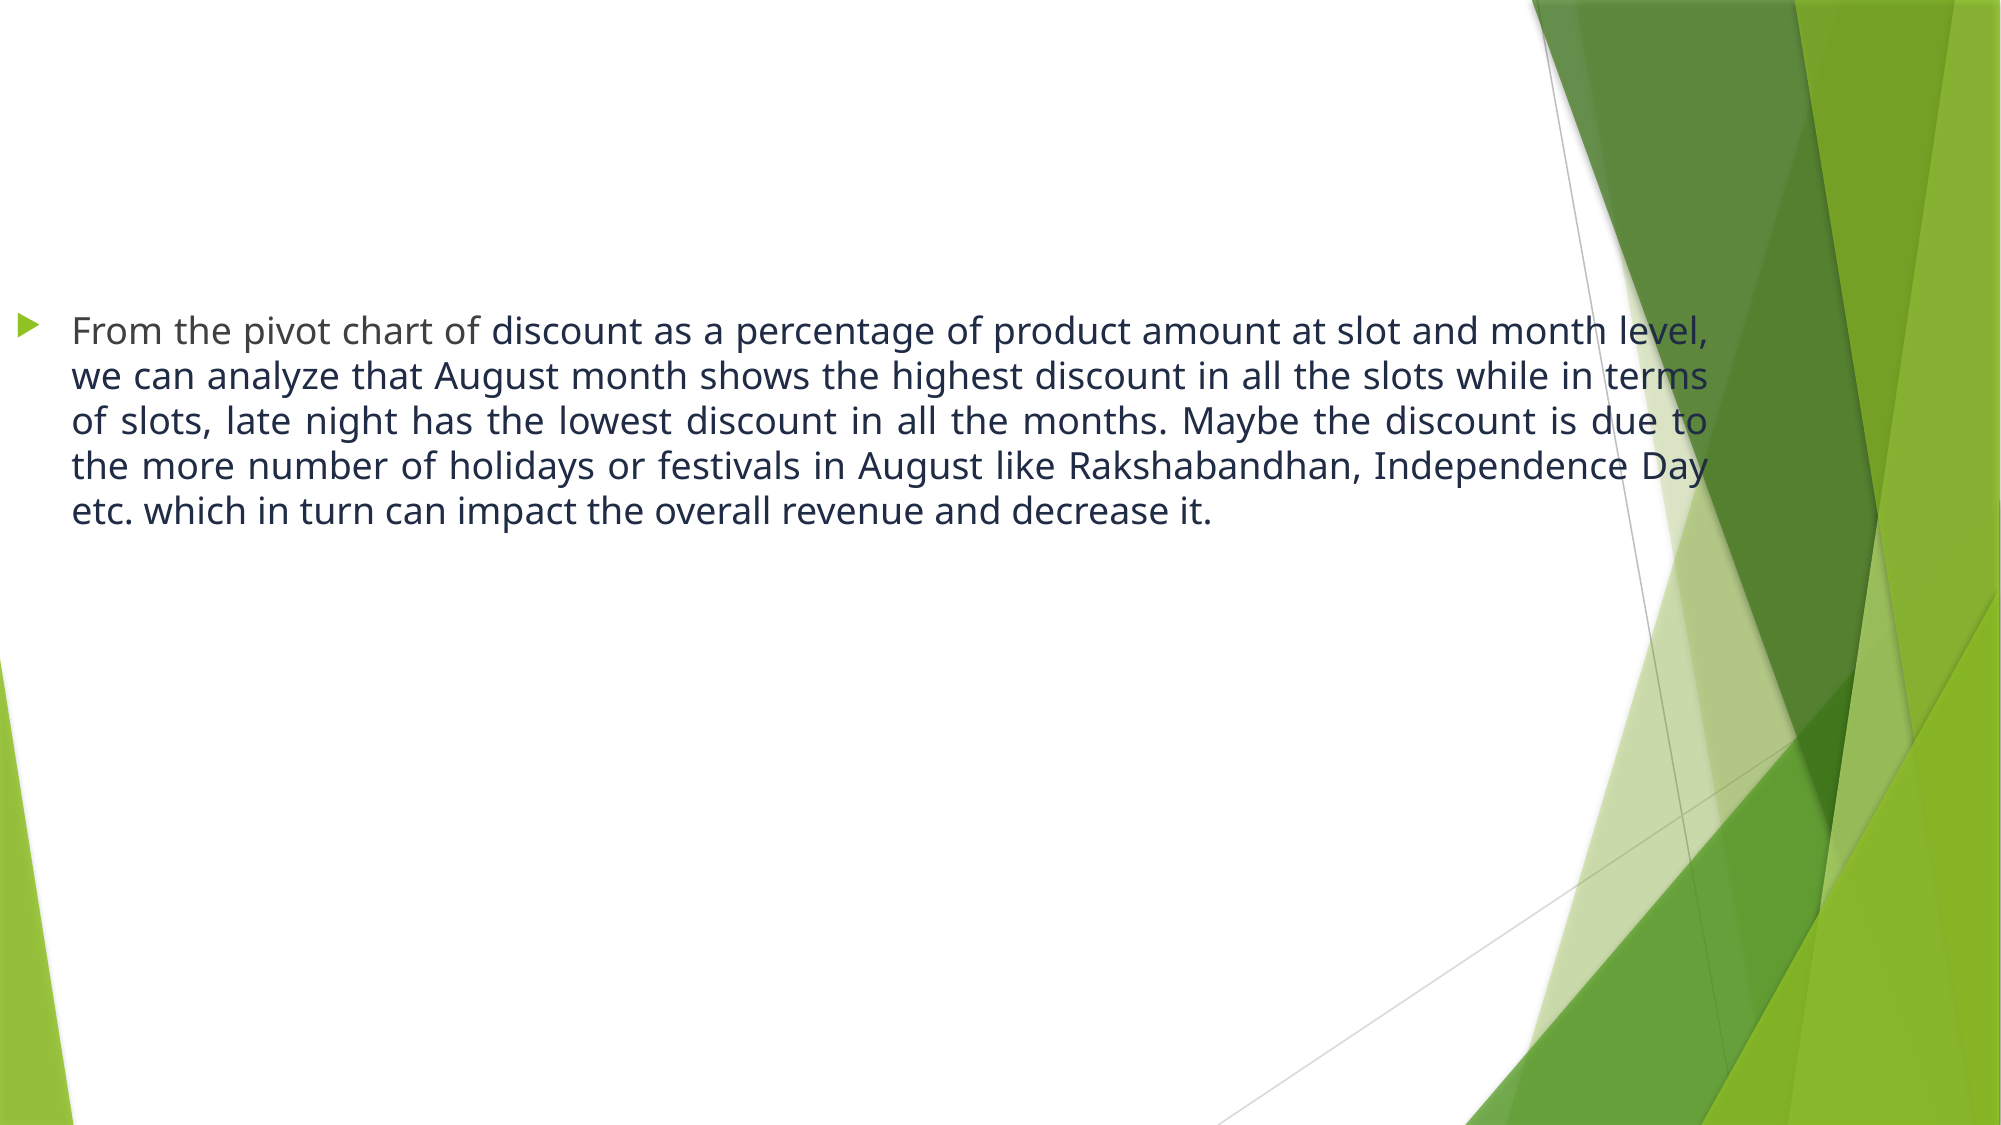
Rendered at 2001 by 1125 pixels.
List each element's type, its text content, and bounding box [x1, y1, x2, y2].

list From the pivot chart of discount as a percentage of product amount at slot and month level, we can analyze that August month shows the highest discount in all the slots while in terms of slots, late night has the lowest discount in all the months. Maybe the discount is due to the more number of holidays or festivals in August like Rakshabandhan, Independence Day etc. which in turn can impact the overall revenue and decrease it. [0, 299, 1725, 1014]
